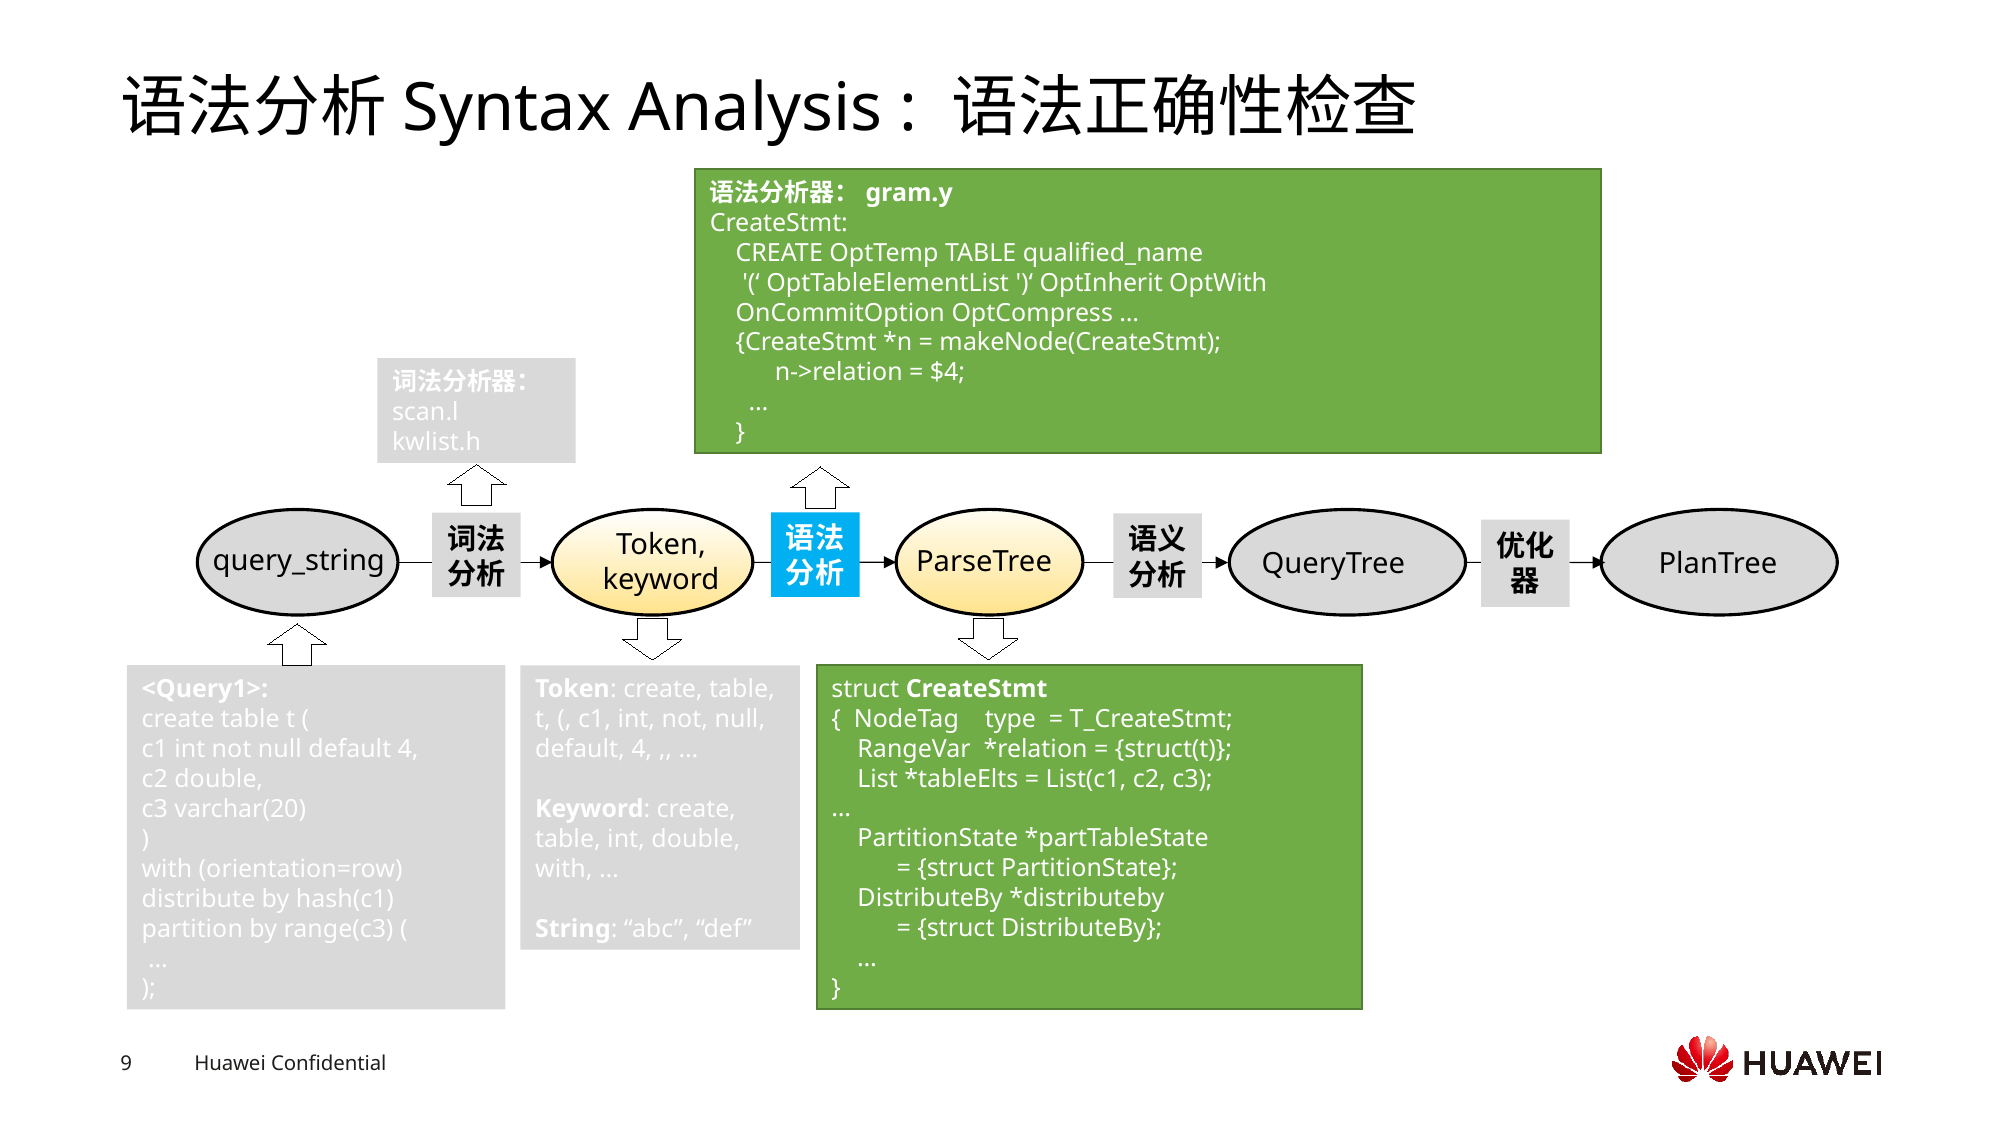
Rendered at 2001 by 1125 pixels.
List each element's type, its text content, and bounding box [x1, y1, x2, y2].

text_box 语法分析器：gram.y CreateStmt: CREATE OptTemp TABLE qualified_name '(‘ OptTableElementList ')‘ OptInherit OptWith OnCommitOption OptCompress … {CreateStmt *n = makeNode(CreateStmt); n->relation = $4; … } [694, 168, 1602, 454]
text_box Token, keyword [559, 517, 763, 603]
text_box [552, 543, 559, 582]
text_box [790, 466, 850, 509]
text_box <Query1>: create table t ( c1 int not null default 4, c2 double, c3 varchar(20) ) with (orientation=row) distribute by hash(c1) partition by range(c3) ( … ); [126, 664, 506, 1010]
text_box 词法分析器： scan.l kwlist.h [376, 357, 577, 464]
text_box 优化器 [1481, 519, 1570, 562]
text_box [1229, 509, 1466, 616]
text_box [206, 584, 389, 616]
text_box [910, 509, 1069, 534]
text_box [896, 545, 901, 579]
text_box [267, 623, 327, 666]
text_box [588, 603, 717, 616]
text_box query_string [141, 534, 432, 584]
text_box [447, 464, 507, 506]
text_box [958, 618, 1018, 660]
text_box ParseTree [901, 534, 1084, 585]
text_box [905, 585, 1074, 616]
text_box QueryTree [1246, 536, 1433, 587]
text_box struct CreateStmt { NodeTag type = T_CreateStmt; RangeVar *relation = {struct(t)}; List *tableElts = List(c1, c2, c3); … PartitionState *partTableState = {struct PartitionState}; DistributeBy *distributeby = {struct DistributeBy}; … } [816, 664, 1363, 1010]
text_box [600, 509, 705, 517]
text_box 词法分析 [432, 563, 521, 598]
text_box 语法分析 [771, 563, 860, 597]
text_box [1601, 509, 1838, 616]
text_box 语法分析 [771, 512, 860, 562]
text_box 语义分析 [1113, 513, 1202, 562]
text_box 语义分析 [1113, 563, 1202, 598]
text_box 优化器 [1481, 563, 1570, 607]
text_box 词法分析 [432, 512, 521, 562]
text_box [622, 618, 682, 660]
picture [1672, 1036, 1881, 1082]
text_box PlanTree [1643, 536, 1806, 587]
text_box Token: create, table, t, (, c1, int, not, null, default, 4, ,, … Keyword: create, table, int, double, with, … String: “abc”, “def” [519, 664, 801, 951]
title 语法分析Syntax Analysis : 语法正确性检查 [120, 73, 1880, 155]
text_box [212, 509, 383, 534]
